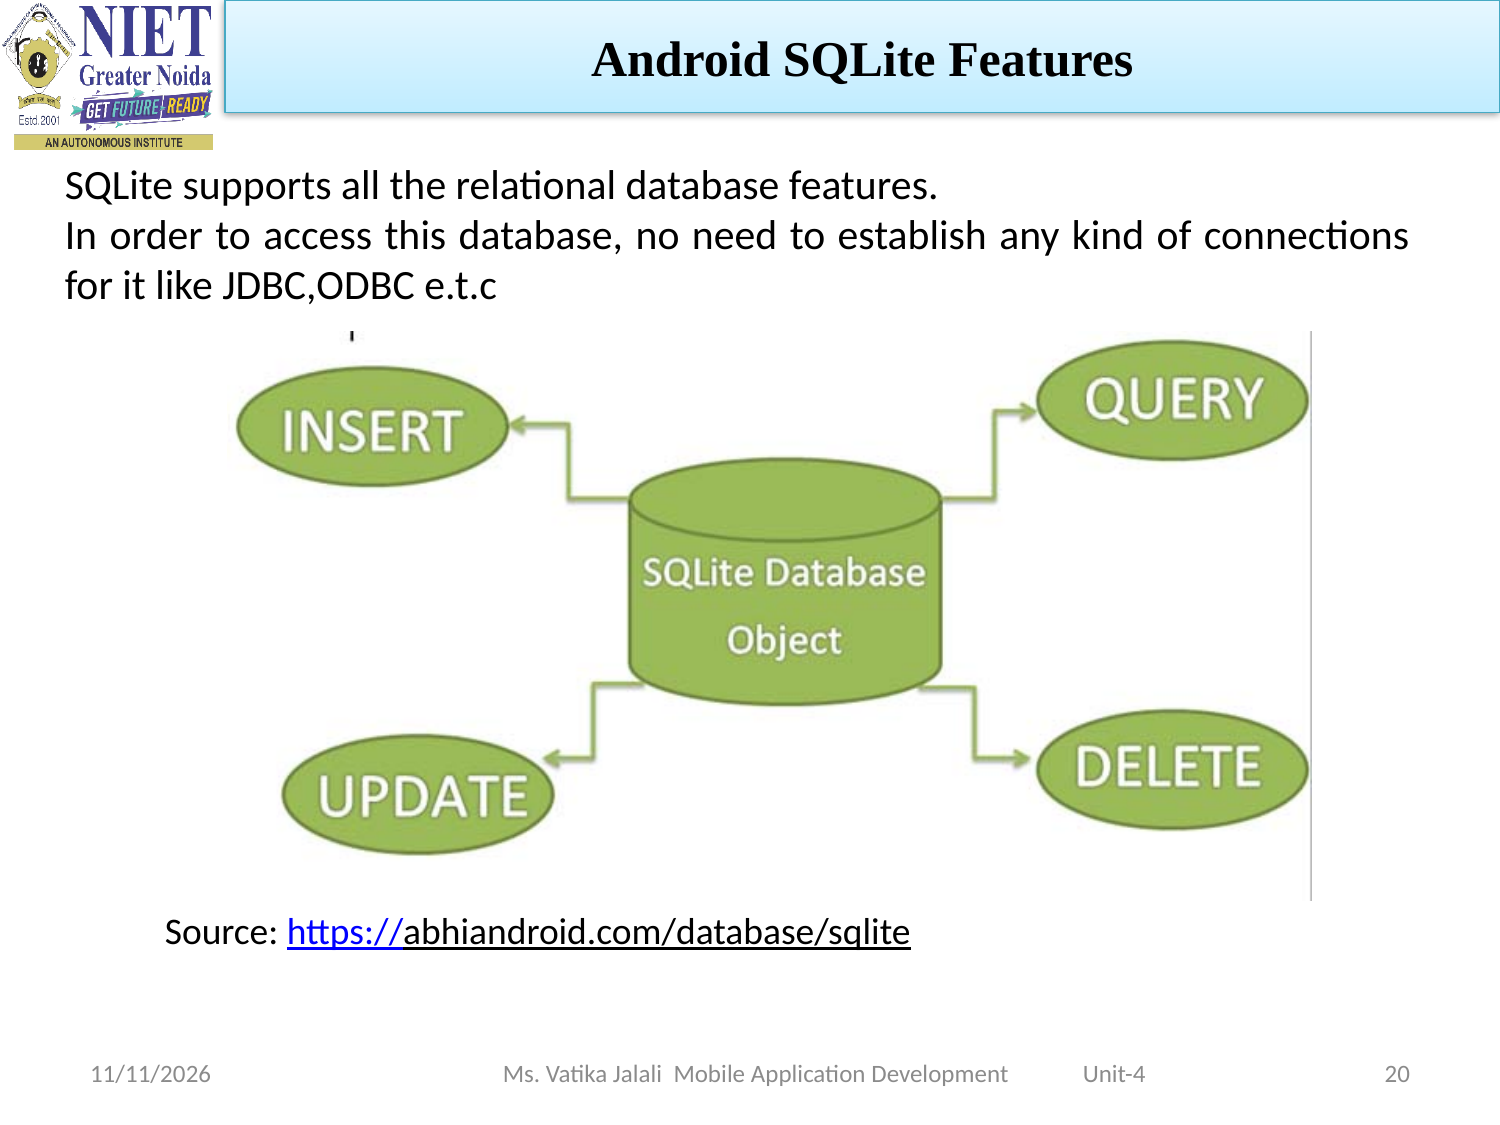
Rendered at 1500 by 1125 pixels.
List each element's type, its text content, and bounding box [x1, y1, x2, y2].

picture [226, 330, 1312, 901]
slide_number 20 [1074, 1042, 1425, 1103]
footer Ms. Vatika Jalali Mobile Application Development Unit-4 [412, 1042, 1074, 1103]
text_box Android SQLite Features [224, 0, 1500, 113]
picture [2, 3, 213, 150]
text_box Source: https://abhiandroid.com/database/sqlite [149, 899, 1213, 1005]
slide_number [75, 1042, 412, 1103]
text_box SQLite supports all the relational database features. In order to access this database, no need to establish any kind of connections for it like JDBC,ODBC e.t.c [50, 149, 1425, 315]
